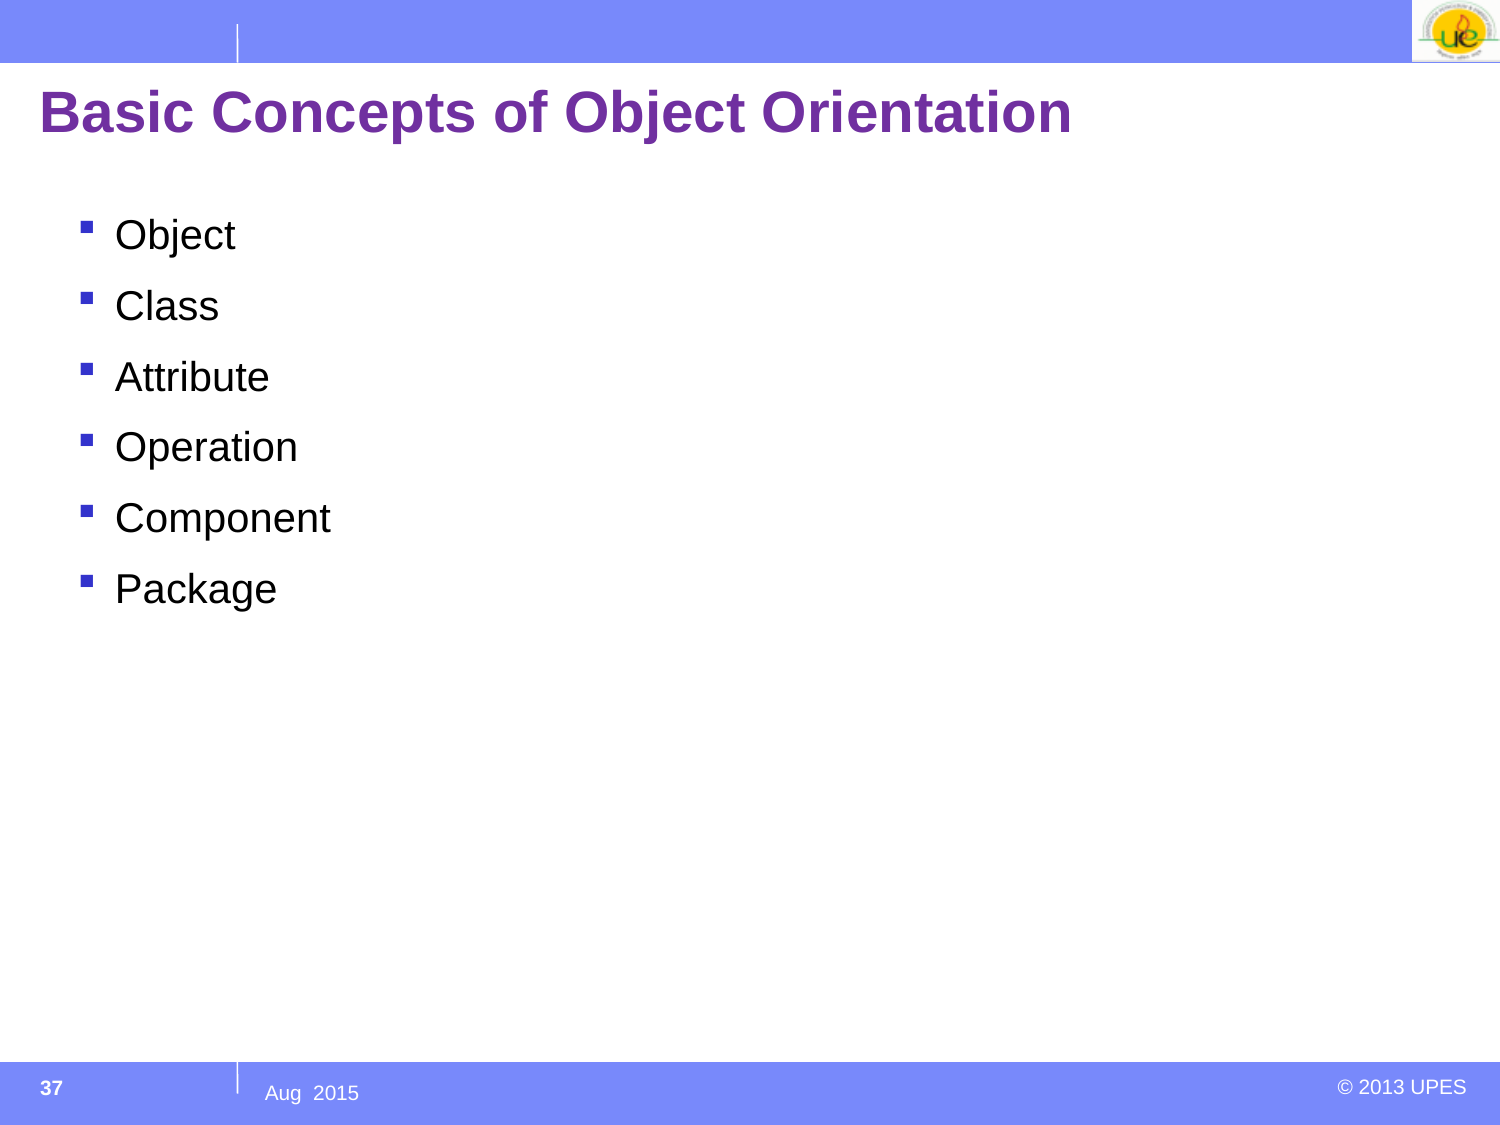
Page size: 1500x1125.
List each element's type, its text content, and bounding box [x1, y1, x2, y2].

slide_number 37 [25, 1066, 191, 1120]
list Object Class Attribute Operation Component Package [62, 199, 1426, 988]
title Basic Concepts of Object Orientation [24, 74, 1463, 157]
picture [1412, 0, 1500, 62]
